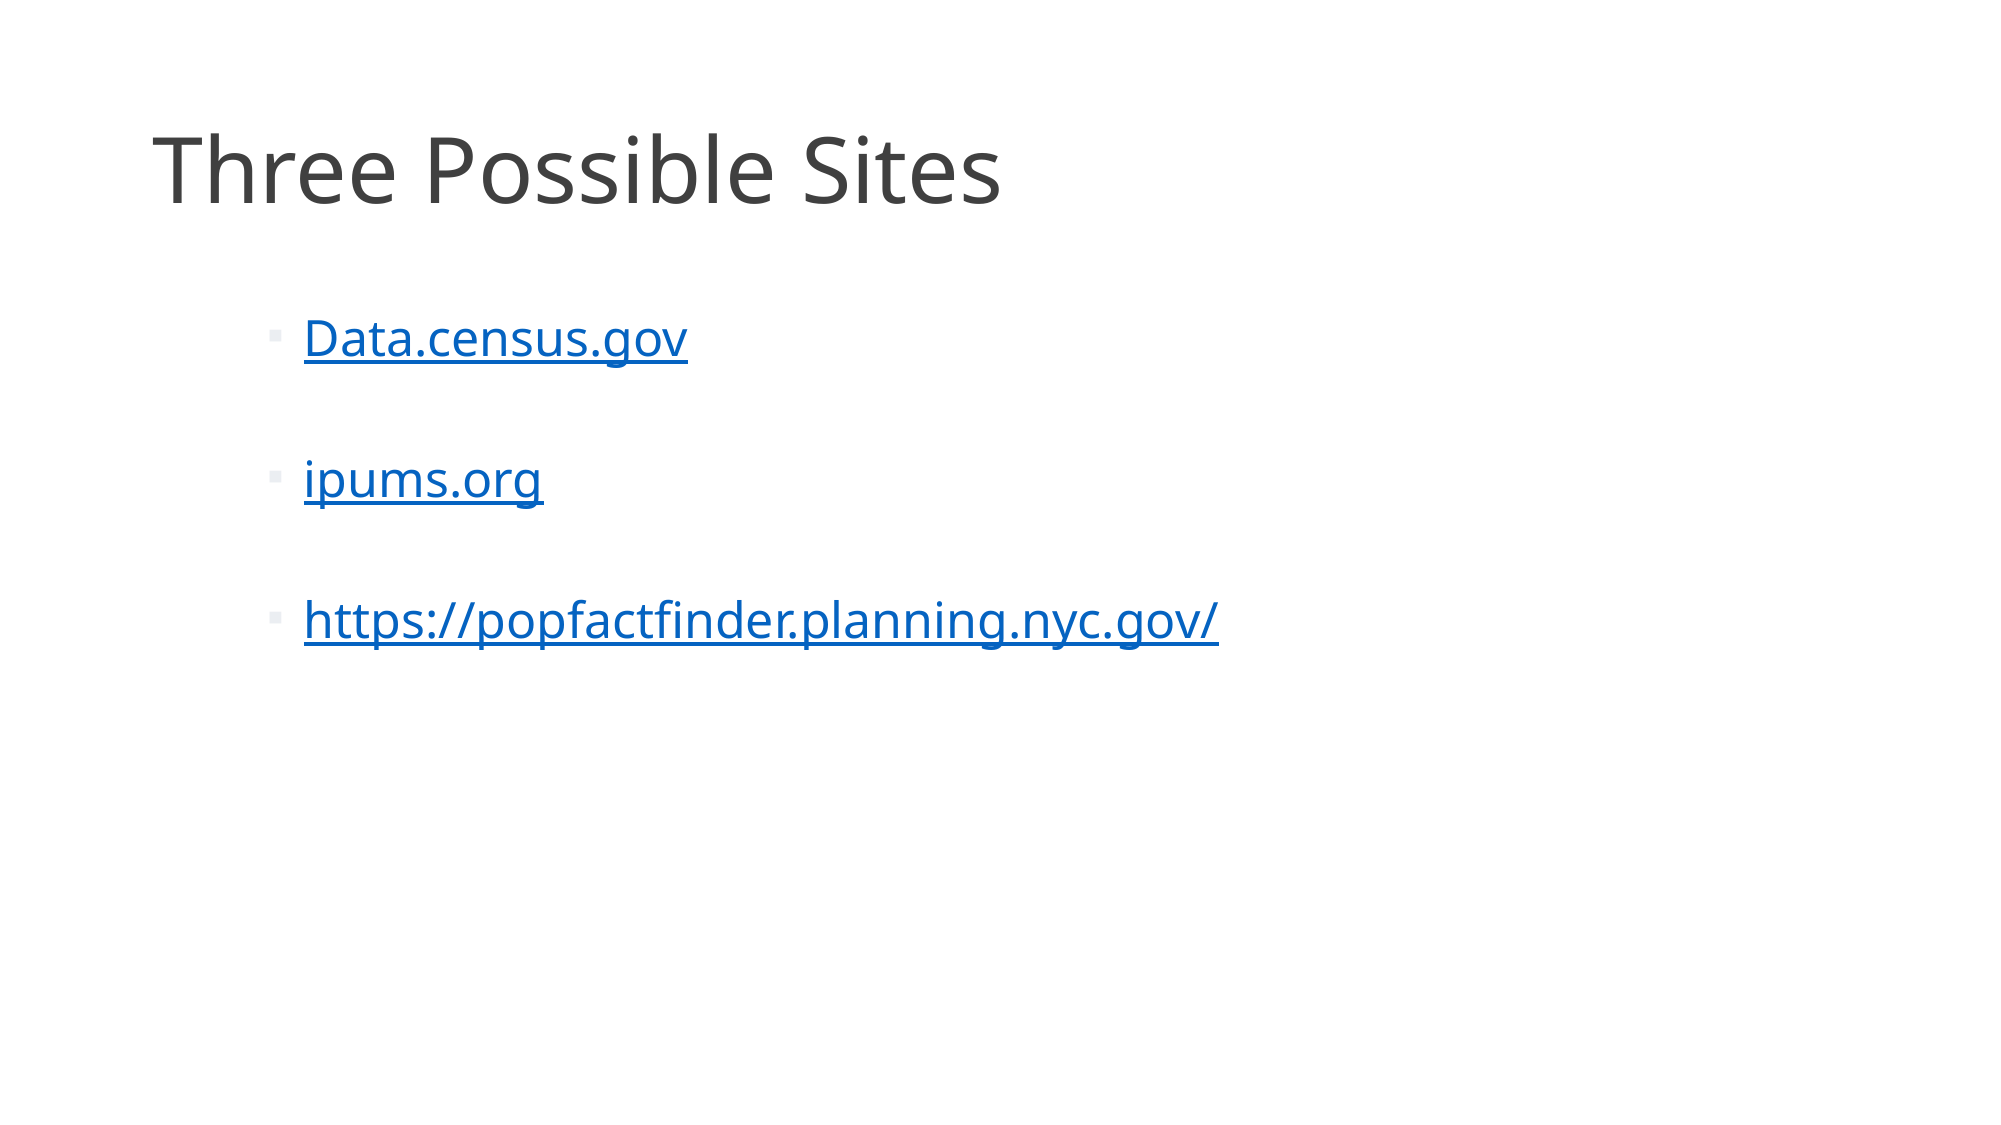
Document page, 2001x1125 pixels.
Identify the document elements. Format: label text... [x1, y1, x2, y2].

title Three Possible Sites [137, 93, 1863, 254]
text_box Data.census.gov ipums.org https://popfactfinder.planning.nyc.gov/ [156, 292, 1863, 986]
